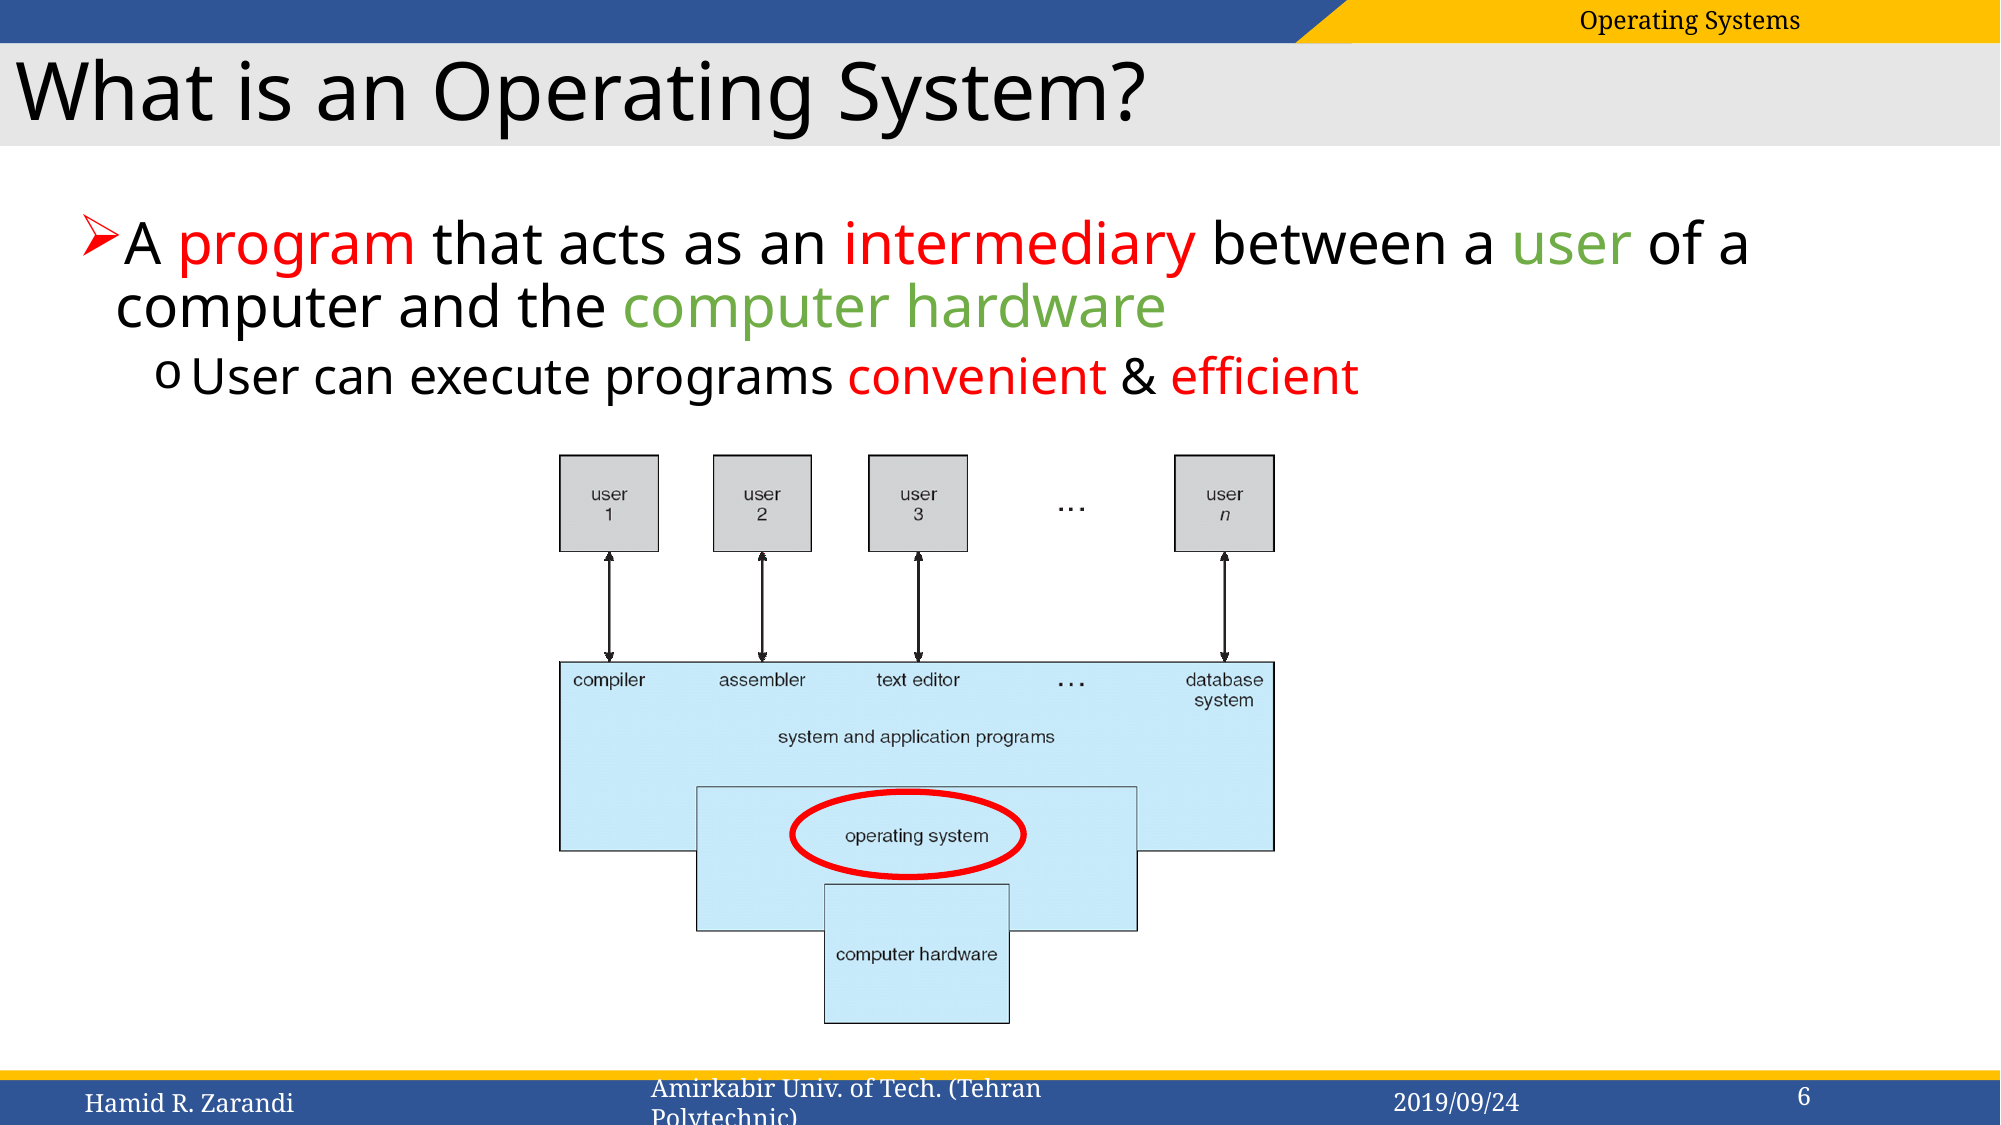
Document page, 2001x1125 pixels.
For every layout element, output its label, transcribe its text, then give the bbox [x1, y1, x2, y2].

picture [559, 454, 1275, 1024]
title What is an Operating System? [0, 43, 2000, 146]
list A program that acts as an intermediary between a user of a computer and the computer hardware User can execute programs convenient & efficient [63, 207, 1937, 1014]
